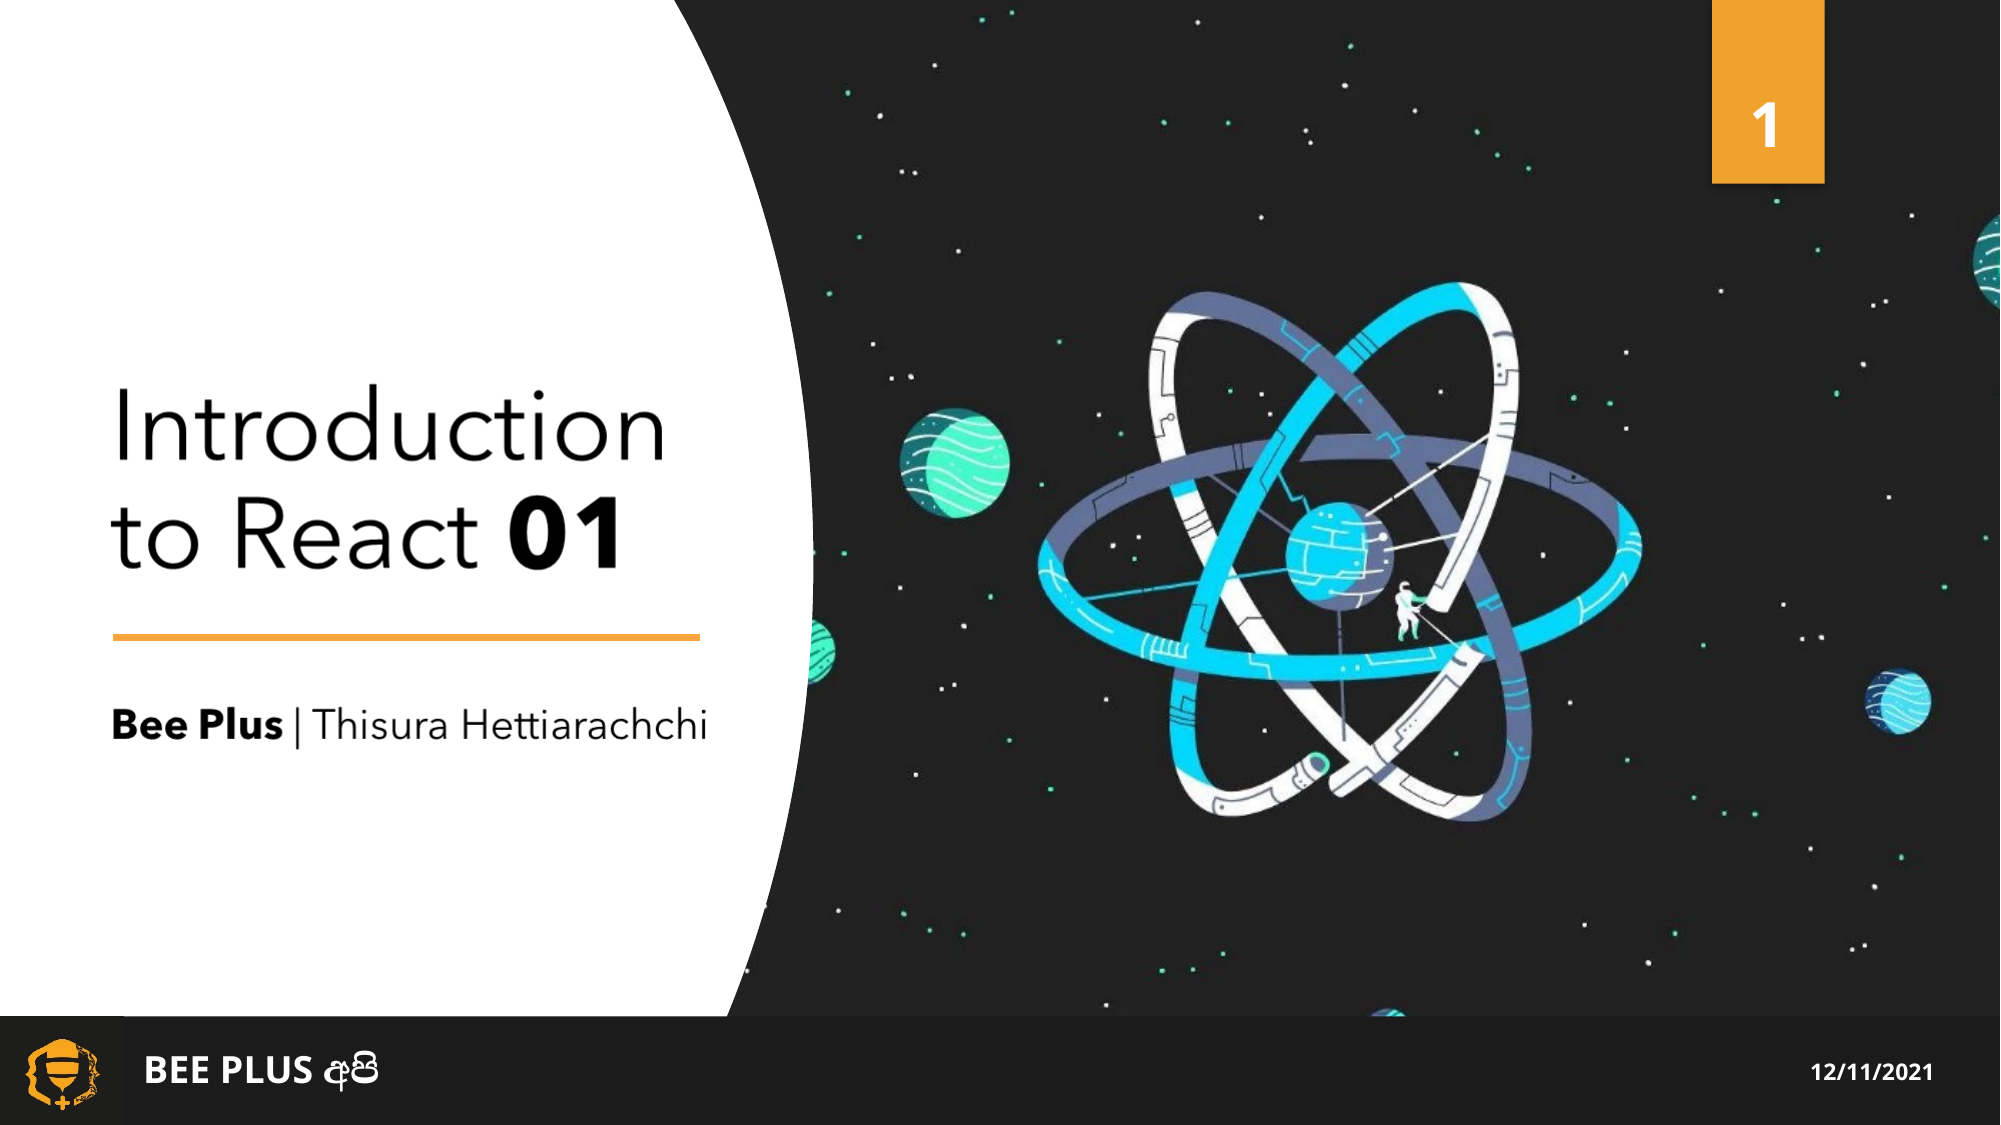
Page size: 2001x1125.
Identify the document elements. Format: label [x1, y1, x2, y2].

picture [0, 1016, 124, 1125]
picture [49, 0, 2000, 1016]
